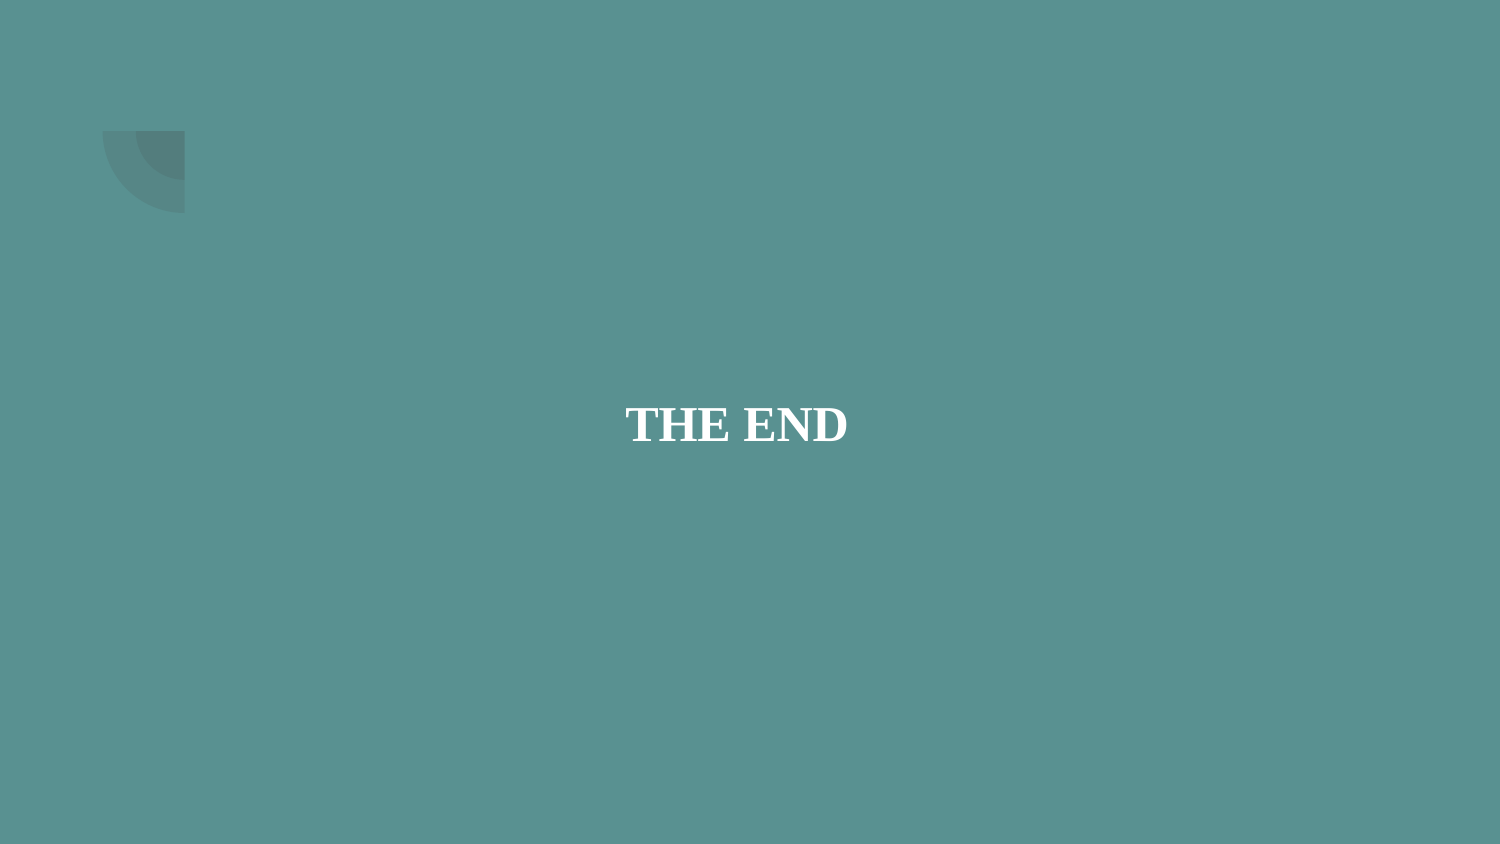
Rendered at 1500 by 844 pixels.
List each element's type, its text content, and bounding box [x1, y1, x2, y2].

title THE END [610, 376, 890, 468]
